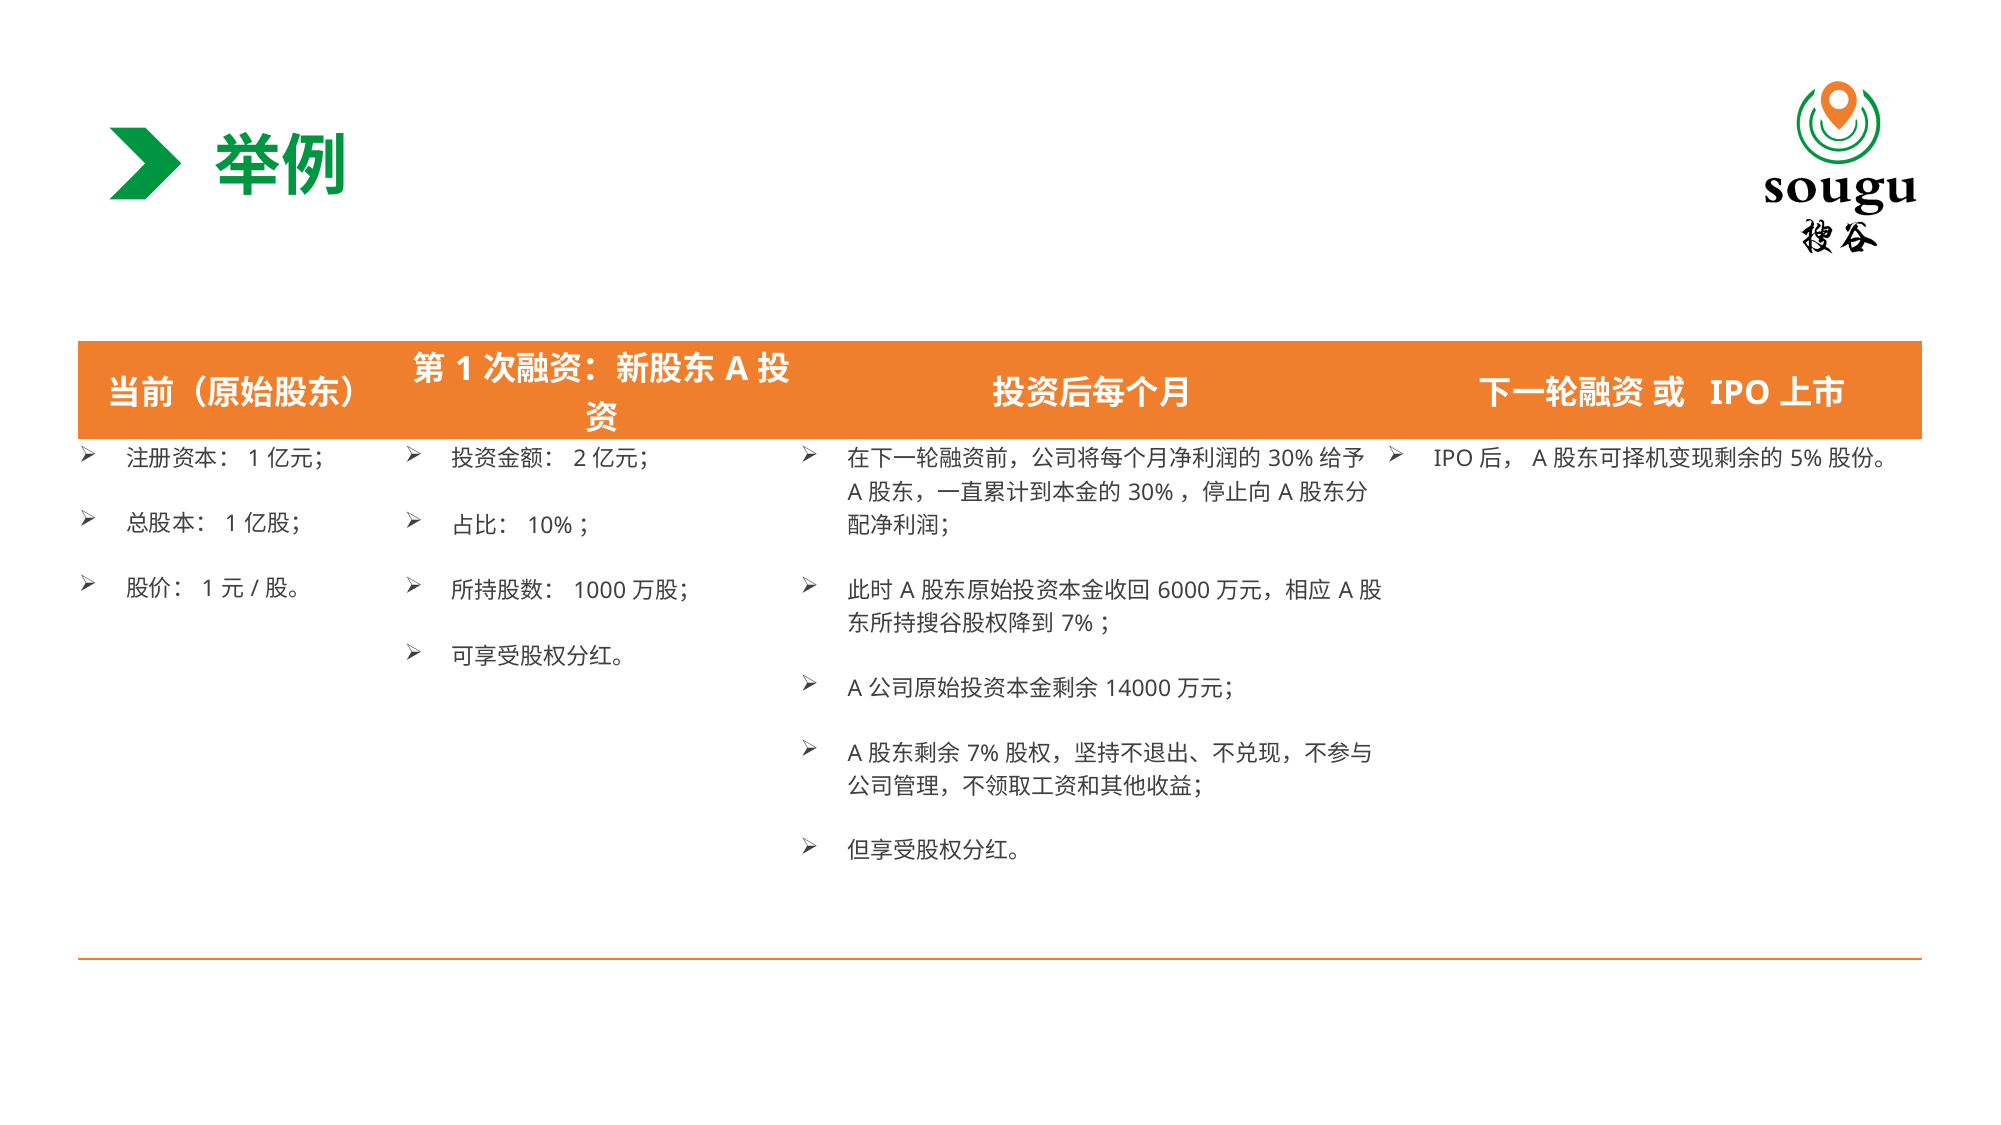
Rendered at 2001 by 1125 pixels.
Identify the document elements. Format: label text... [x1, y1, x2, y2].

picture [1765, 81, 1916, 255]
table_cell 在下一轮融资前，公司将每个月净利润的30%给予A股东，一直累计到本金的30%，停止向A股东分配净利润； 此时A股东原始投资本金收回6000万元，相应A股东所持搜谷股权降到7%； A公司原始投资本金剩余14000万元； A股东剩余7%股权，坚持不退出、不兑现，不参与公司管理，不领取工资和其他收益； 但享受股权分红。 [799, 439, 1386, 958]
table_header 第1次融资：新股东A投资 [404, 341, 799, 439]
text_box 举例 [199, 115, 1538, 211]
table_header 投资后每个月 [799, 341, 1386, 439]
table_header 下一轮融资 或 IPO上市 [1386, 341, 1922, 439]
table_cell 注册资本：1亿元； 总股本：1亿股； 股价：1元/股。 [78, 439, 404, 958]
table_header 当前（原始股东） [78, 341, 404, 439]
table_cell IPO后，A股东可择机变现剩余的5%股份。 [1386, 439, 1922, 958]
table_cell 投资金额：2亿元； 占比：10%； 所持股数：1000万股； 可享受股权分红。 [404, 439, 799, 958]
text_box [106, 126, 183, 201]
